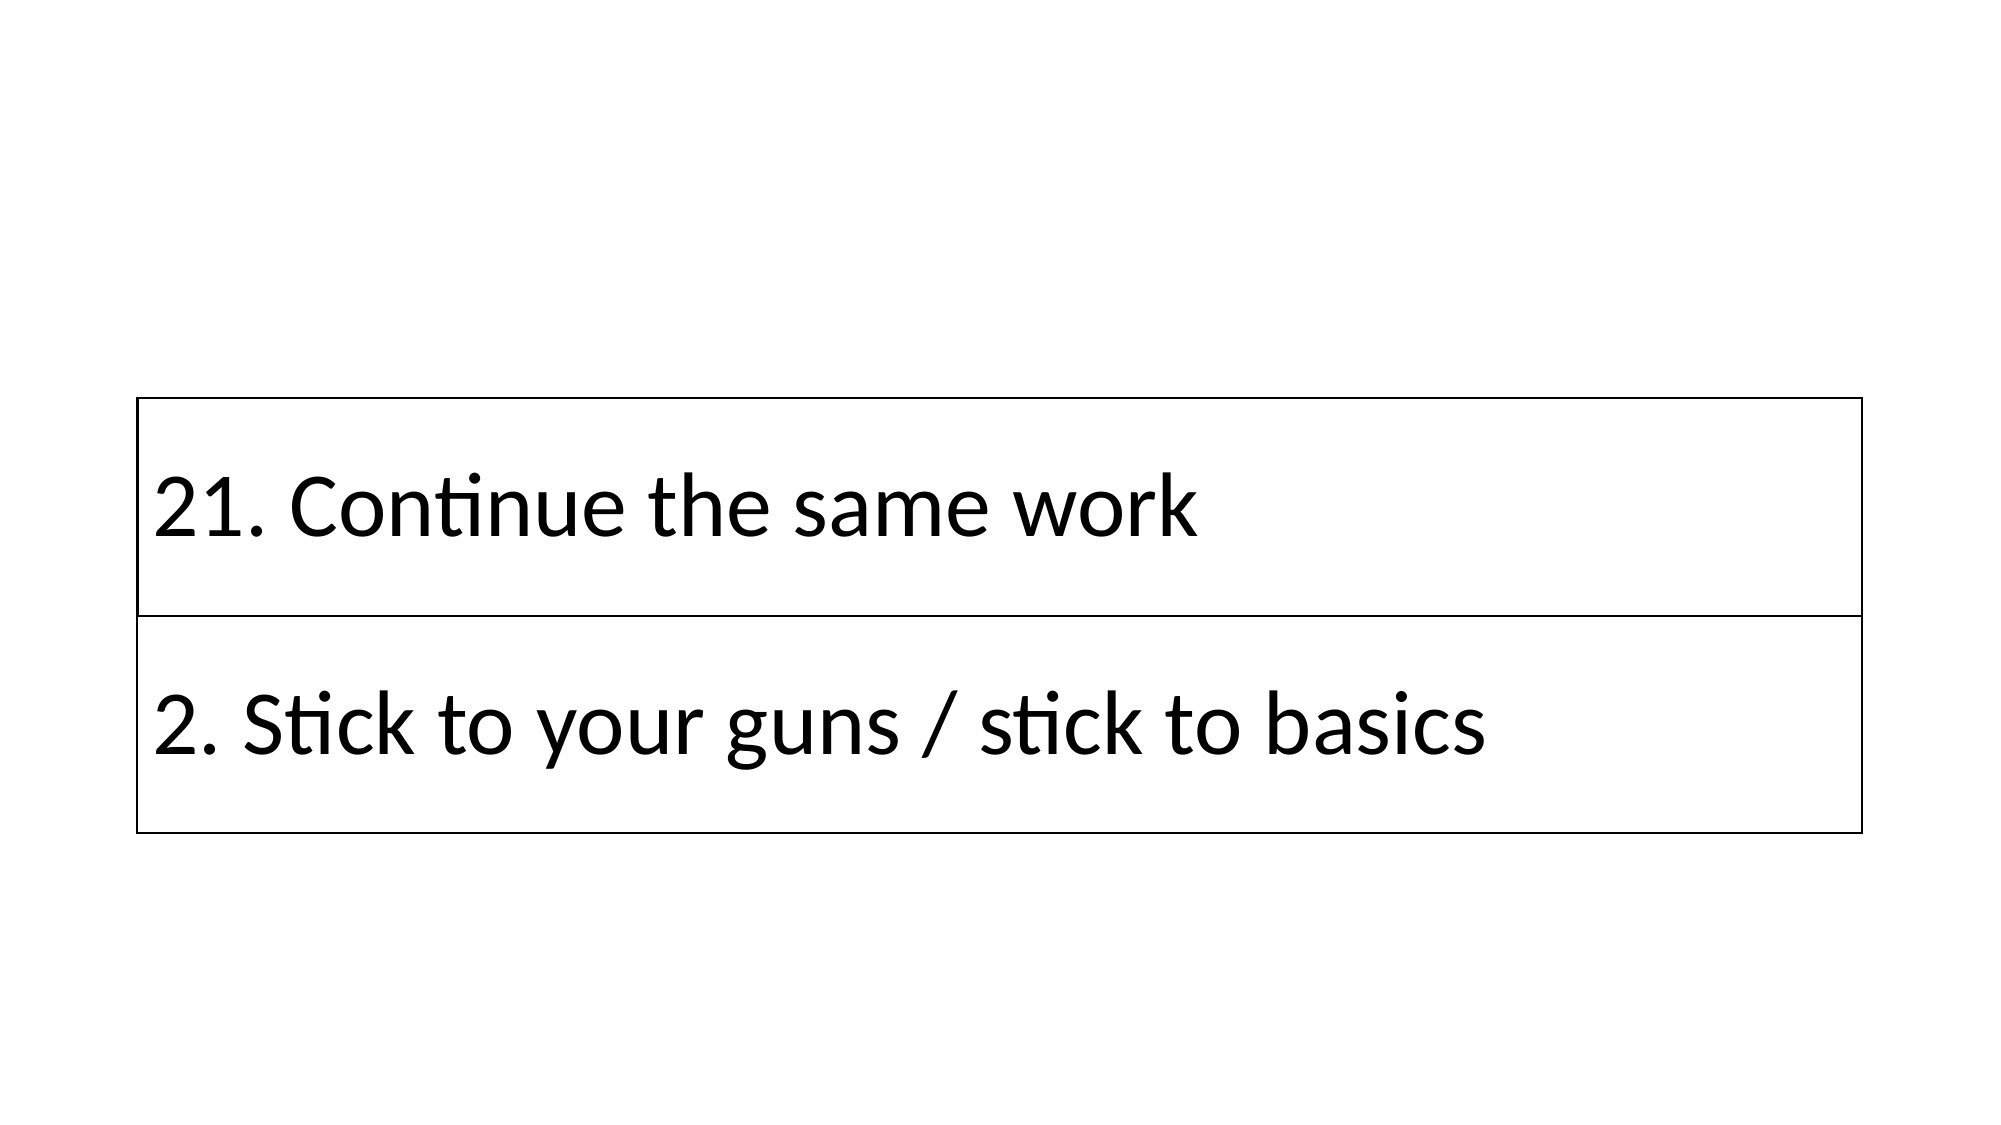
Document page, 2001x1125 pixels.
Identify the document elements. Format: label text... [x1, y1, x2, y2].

text_box 2. Stick to your guns / stick to basics [136, 615, 1863, 834]
title 21. Continue the same work [136, 397, 1863, 615]
